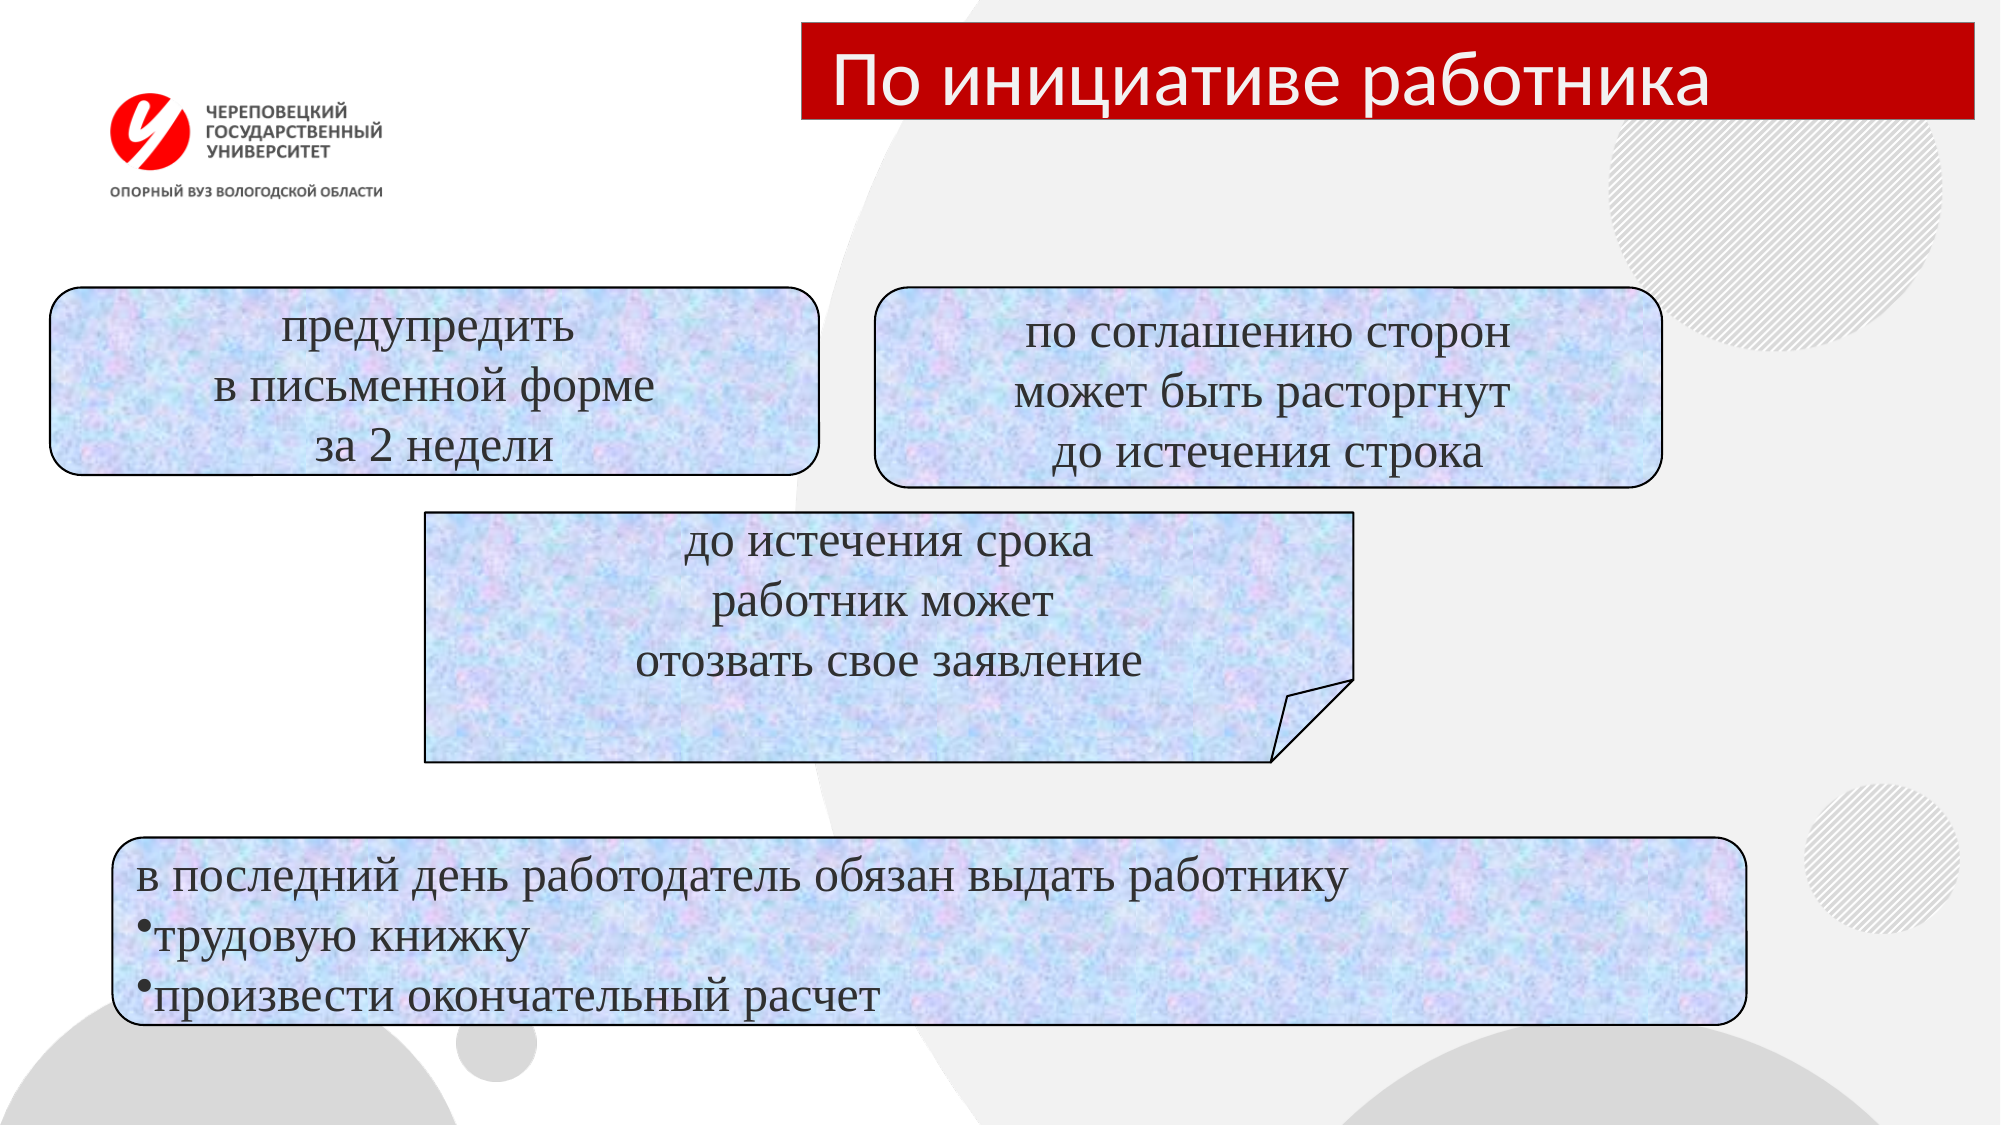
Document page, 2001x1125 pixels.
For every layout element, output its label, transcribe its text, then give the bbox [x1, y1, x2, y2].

text_box до истечения срока работник может отозвать свое заявление [424, 512, 1354, 763]
title По инициативе работника [801, 22, 1975, 120]
picture [0, 0, 2001, 1125]
text_box по соглашению сторон может быть расторгнут до истечения строка [874, 287, 1663, 488]
text_box в последний день работодатель обязан выдать работнику трудовую книжку произвести окончательный расчет [112, 837, 1747, 1026]
text_box предупредить в письменной форме за 2 недели [50, 287, 819, 475]
